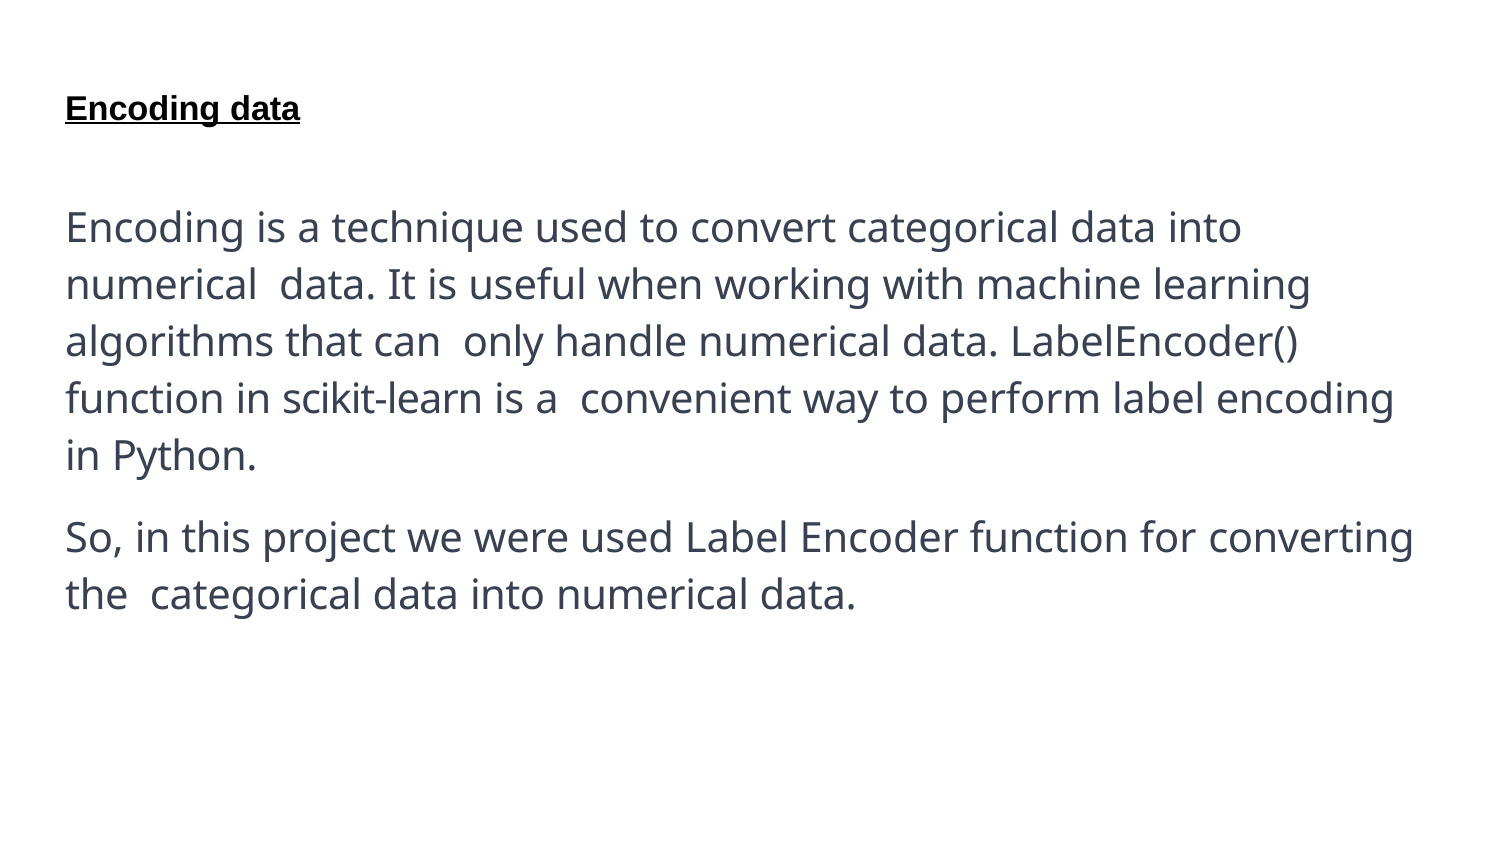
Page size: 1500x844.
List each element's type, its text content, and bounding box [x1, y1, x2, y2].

title Encoding data [63, 83, 304, 191]
list Encoding is a technique used to convert categorical data into numerical data. It is useful when working with machine learning algorithms that can only handle numerical data. LabelEncoder() function in scikit-learn is a convenient way to perform label encoding in Python. So, in this project we were used Label Encoder function for converting the categorical data into numerical data. [63, 191, 1437, 669]
